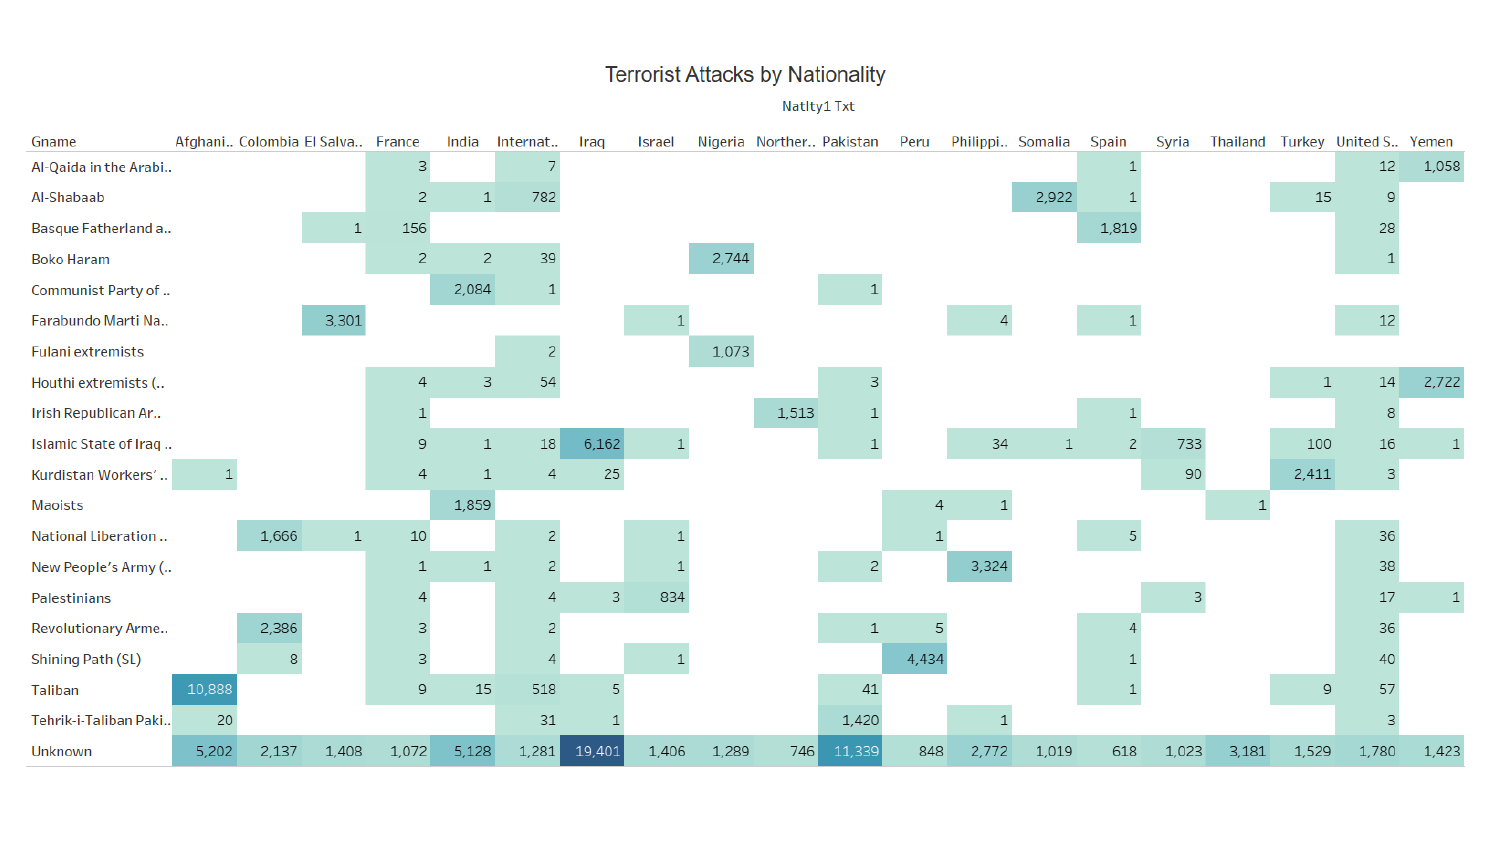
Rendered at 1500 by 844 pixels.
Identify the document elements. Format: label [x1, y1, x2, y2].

picture [8, 50, 1492, 793]
